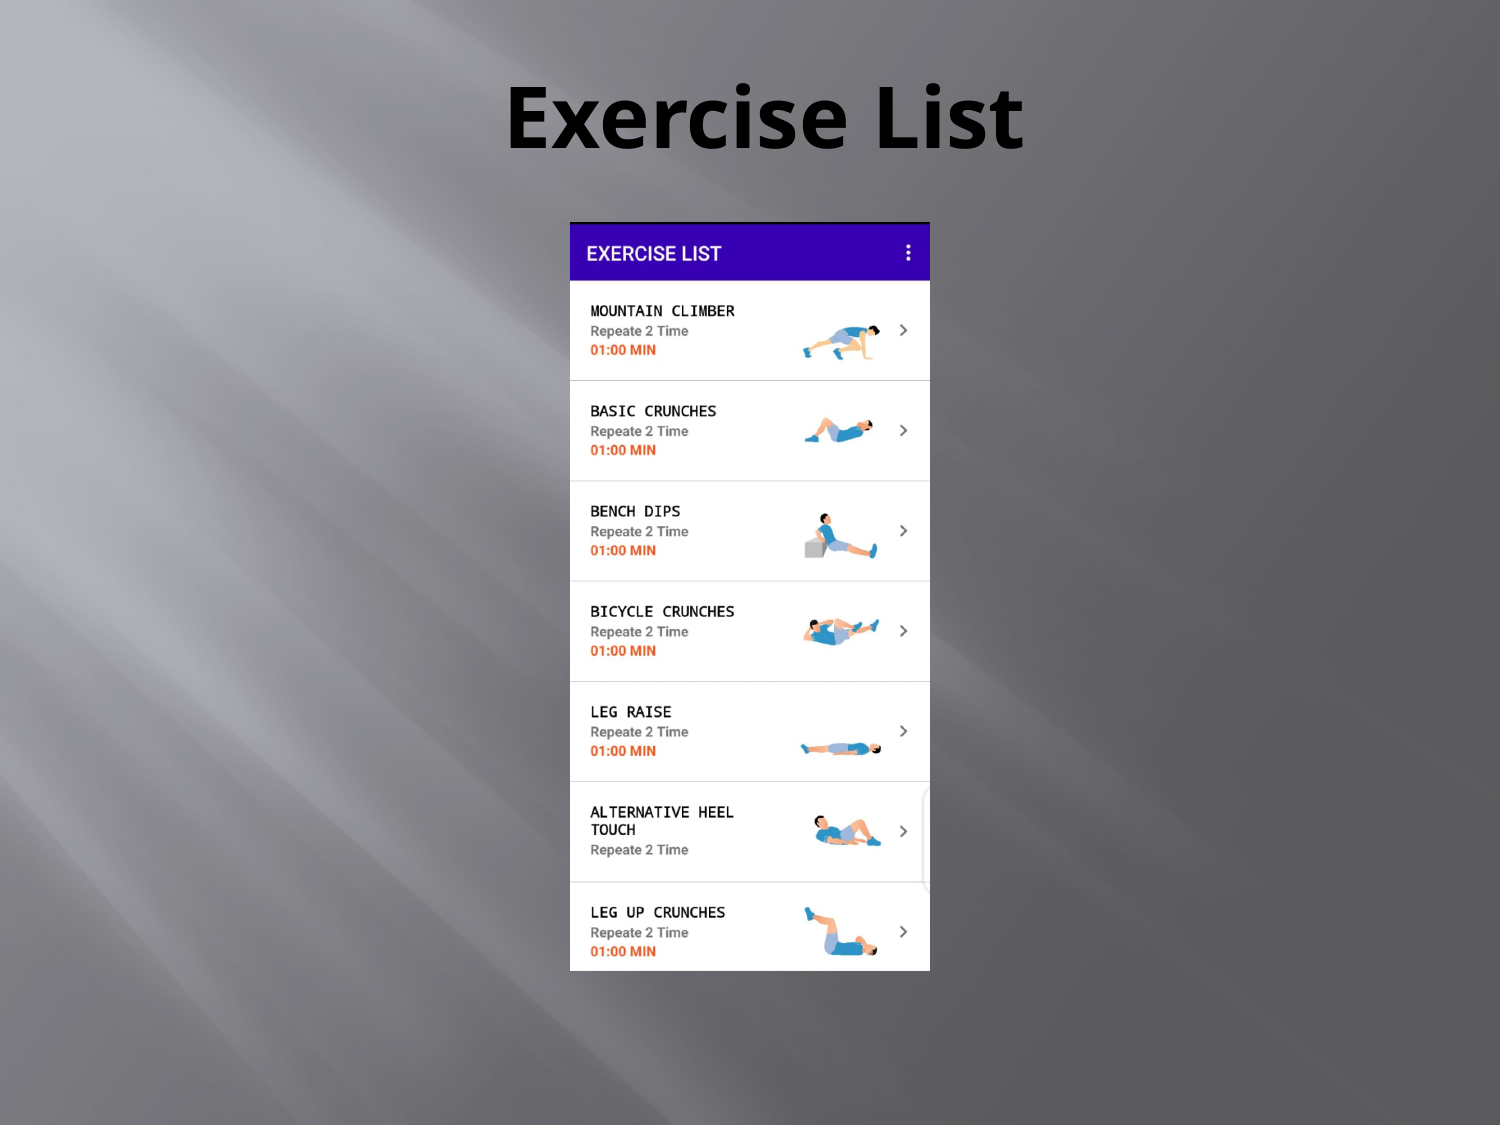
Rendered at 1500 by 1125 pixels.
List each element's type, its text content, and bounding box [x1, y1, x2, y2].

title Exercise List [101, 20, 1452, 209]
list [569, 222, 931, 971]
